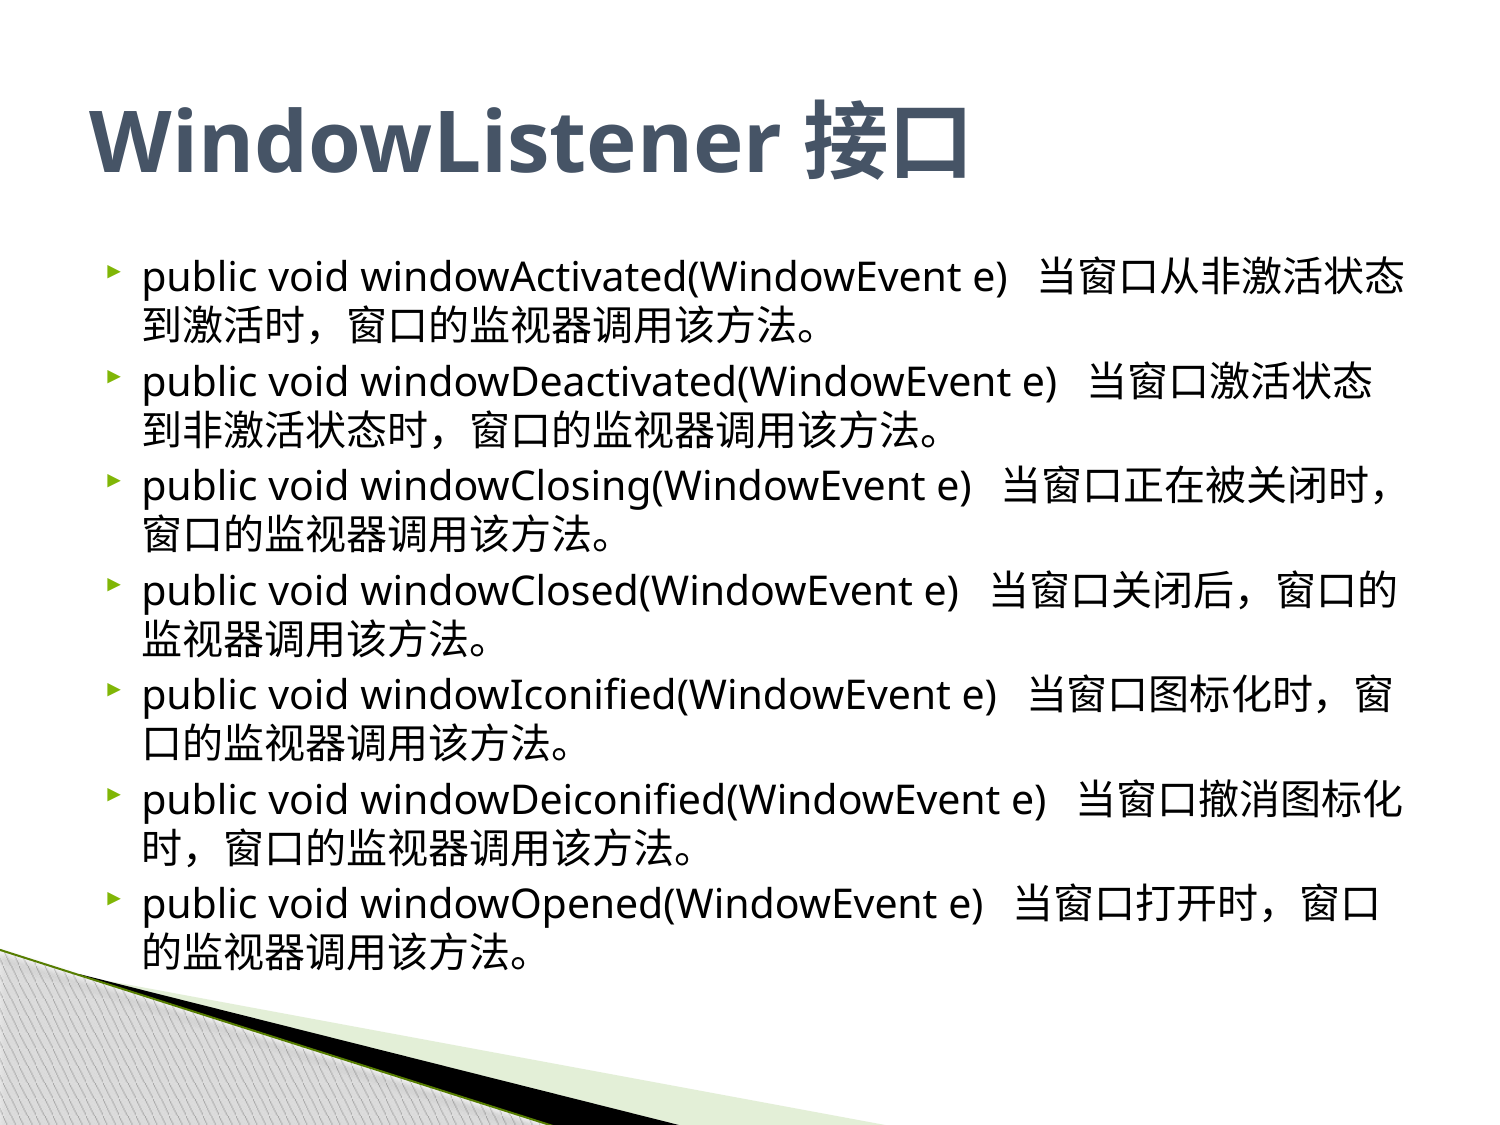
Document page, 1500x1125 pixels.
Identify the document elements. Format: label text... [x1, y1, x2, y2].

title WindowListener接口 [75, 45, 1425, 233]
list public void windowActivated(WindowEvent e) 当窗口从非激活状态到激活时，窗口的监视器调用该方法。 public void windowDeactivated(WindowEvent e) 当窗口激活状态到非激活状态时，窗口的监视器调用该方法。 public void windowClosing(WindowEvent e) 当窗口正在被关闭时，窗口的监视器调用该方法。 public void windowClosed(WindowEvent e) 当窗口关闭后，窗口的监视器调用该方法。 public void windowIconified(WindowEvent e) 当窗口图标化时，窗口的监视器调用该方法。 public void windowDeiconified(WindowEvent e) 当窗口撤消图标化时，窗口的监视器调用该方法。 public void windowOpened(WindowEvent e) 当窗口打开时，窗口的监视器调用该方法。 [75, 243, 1425, 986]
